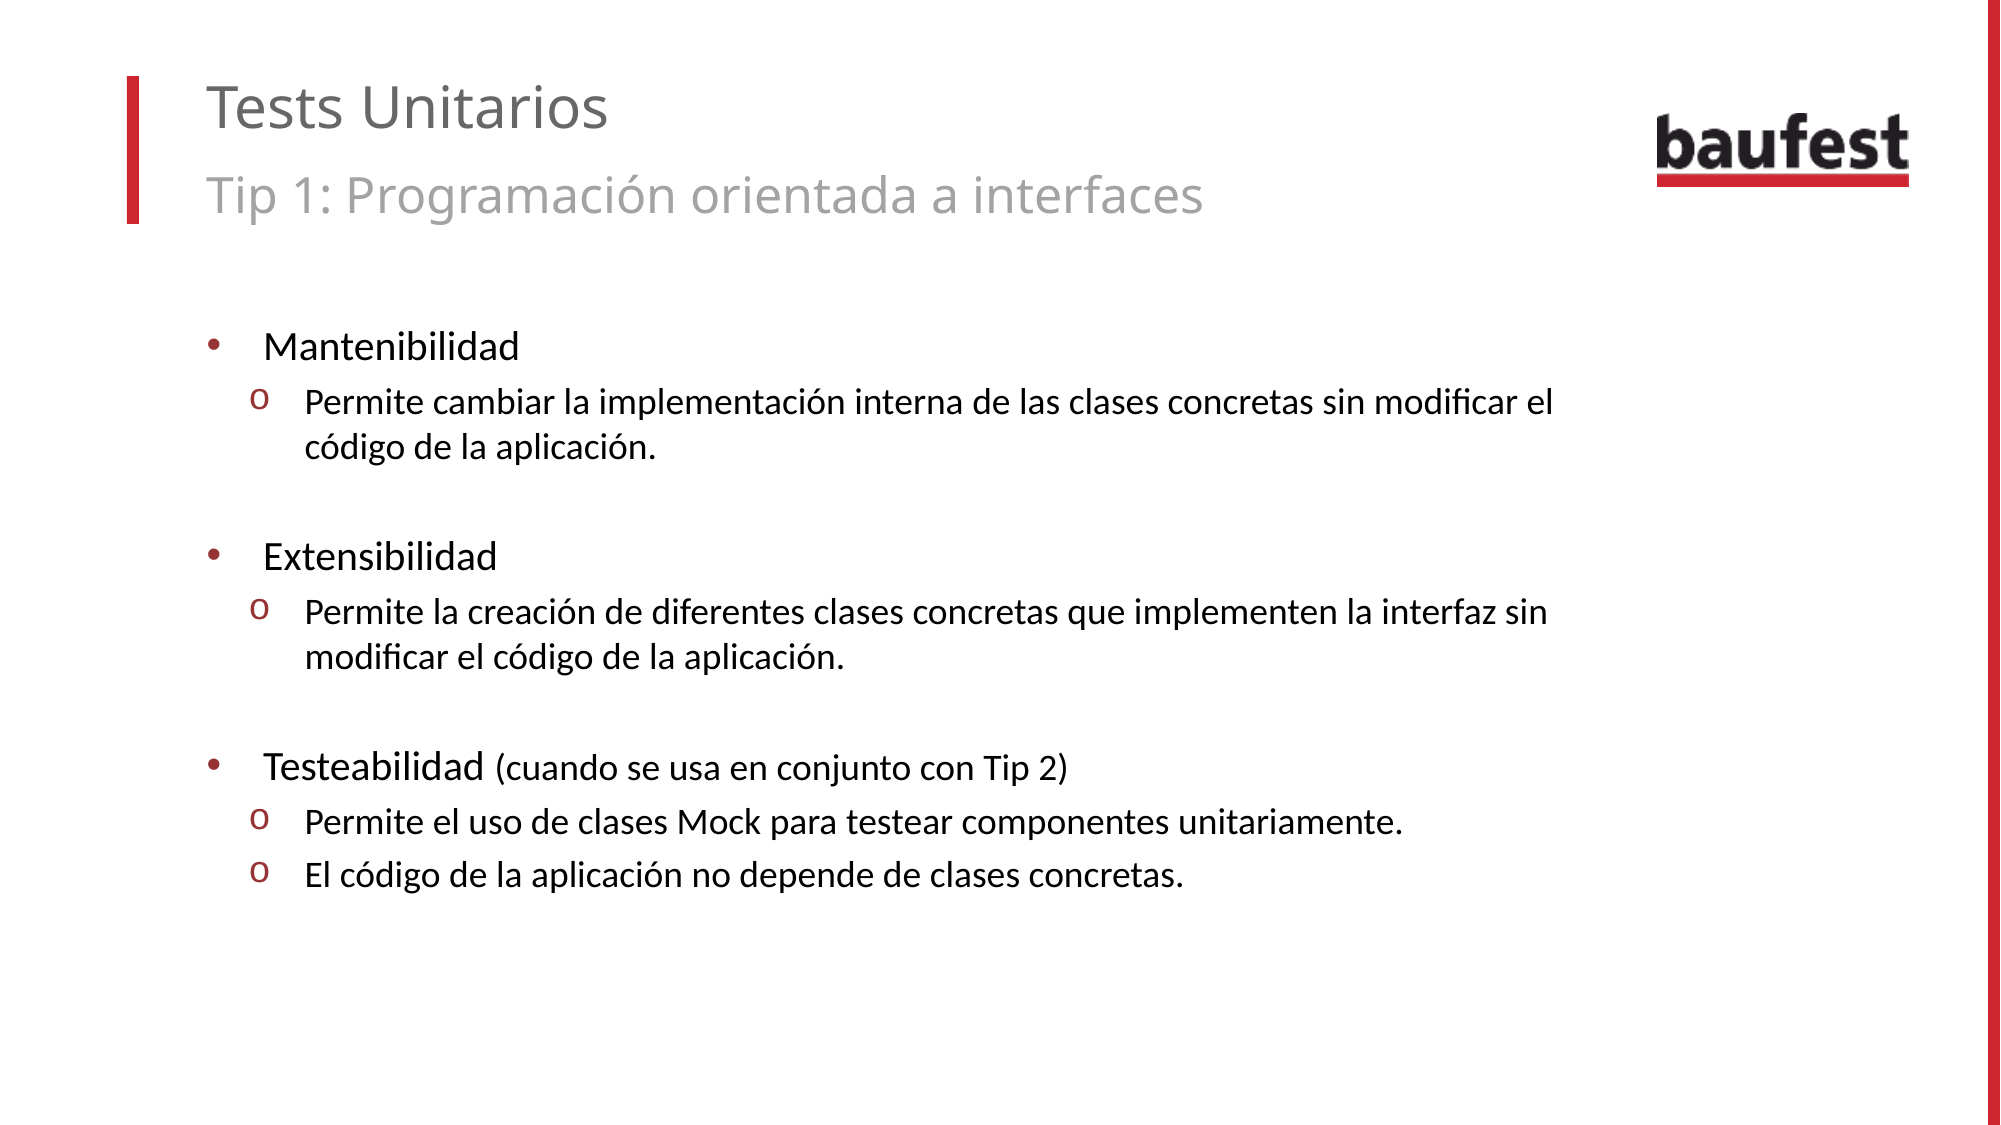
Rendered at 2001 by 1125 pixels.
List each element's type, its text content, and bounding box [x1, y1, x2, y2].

picture [1657, 113, 1909, 187]
list Tip 1: Programación orientada a interfaces [191, 156, 1585, 249]
list Mantenibilidad Permite cambiar la implementación interna de las clases concretas sin modificar el código de la aplicación. Extensibilidad Permite la creación de diferentes clases concretas que implementen la interfaz sin modificar el código de la aplicación. Testeabilidad (cuando se usa en conjunto con Tip 2) Permite el uso de clases Mock para testear componentes unitariamente. El código de la aplicación no depende de clases concretas. [191, 311, 1585, 986]
title Tests Unitarios [191, 55, 1585, 156]
